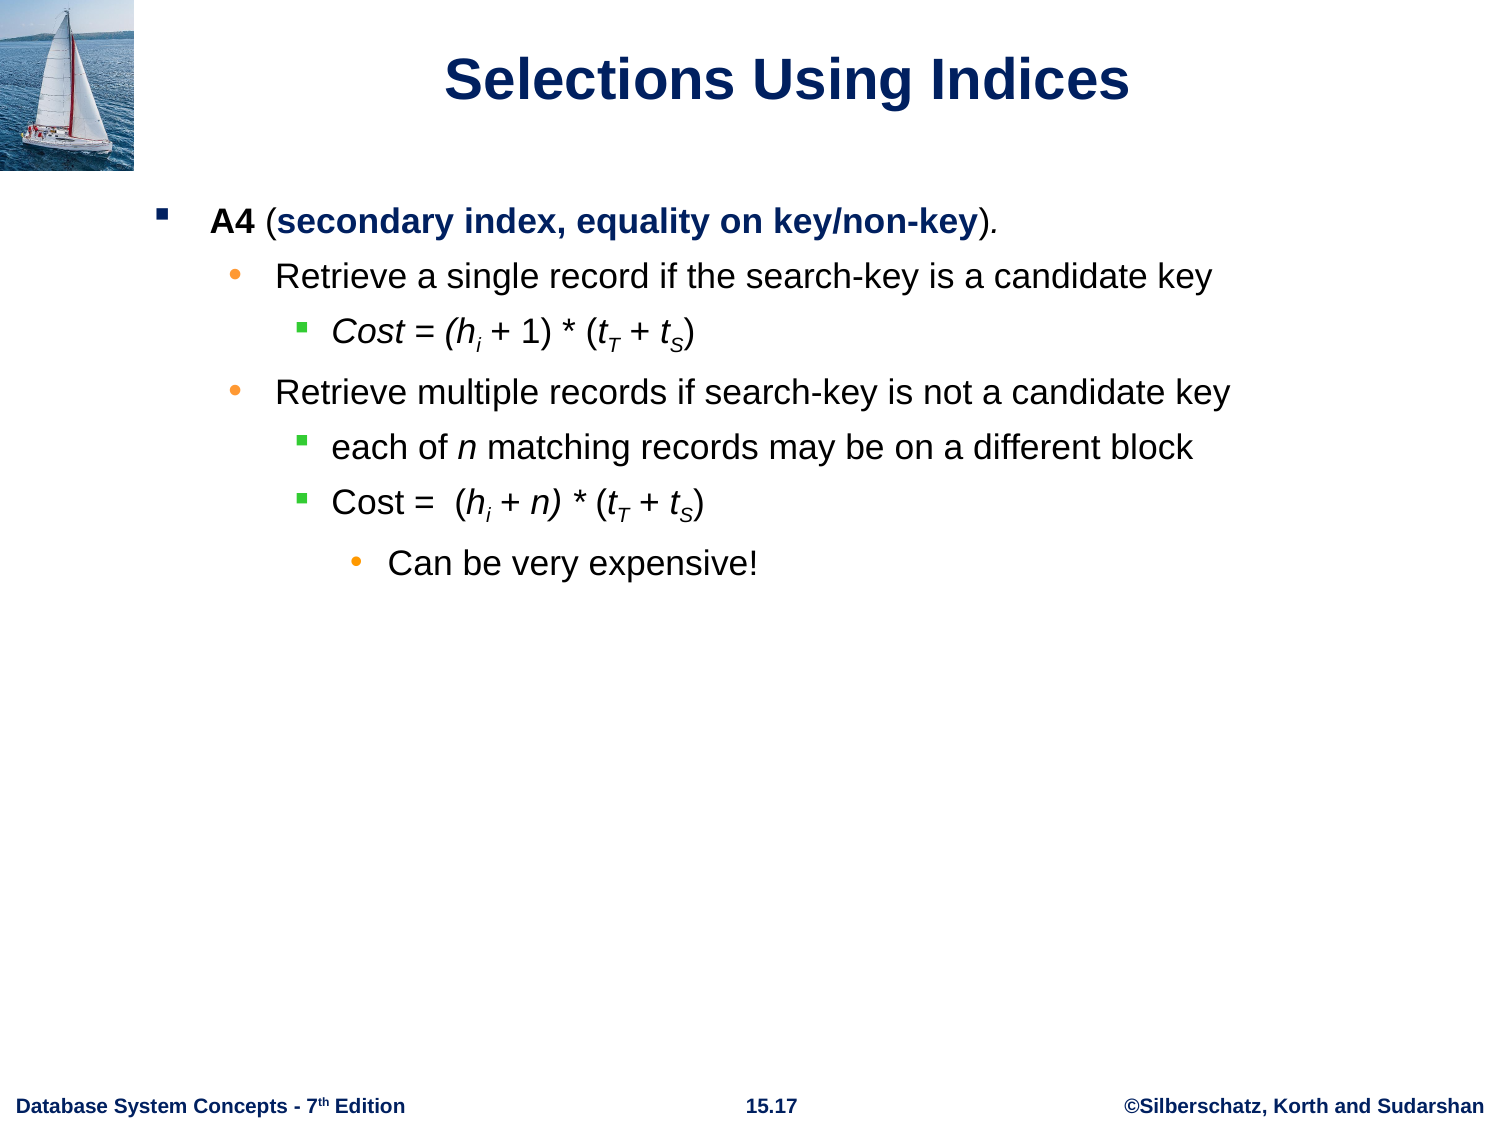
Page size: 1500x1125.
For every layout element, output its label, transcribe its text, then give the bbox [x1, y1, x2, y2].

list A4 (secondary index, equality on key/non-key). Retrieve a single record if the search-key is a candidate key Cost = (hi + 1) * (tT + tS) Retrieve multiple records if search-key is not a candidate key each of n matching records may be on a different block Cost = (hi + n) * (tT + tS) Can be very expensive! [138, 190, 1410, 715]
picture [0, 0, 134, 171]
title Selections Using Indices [125, 18, 1452, 120]
